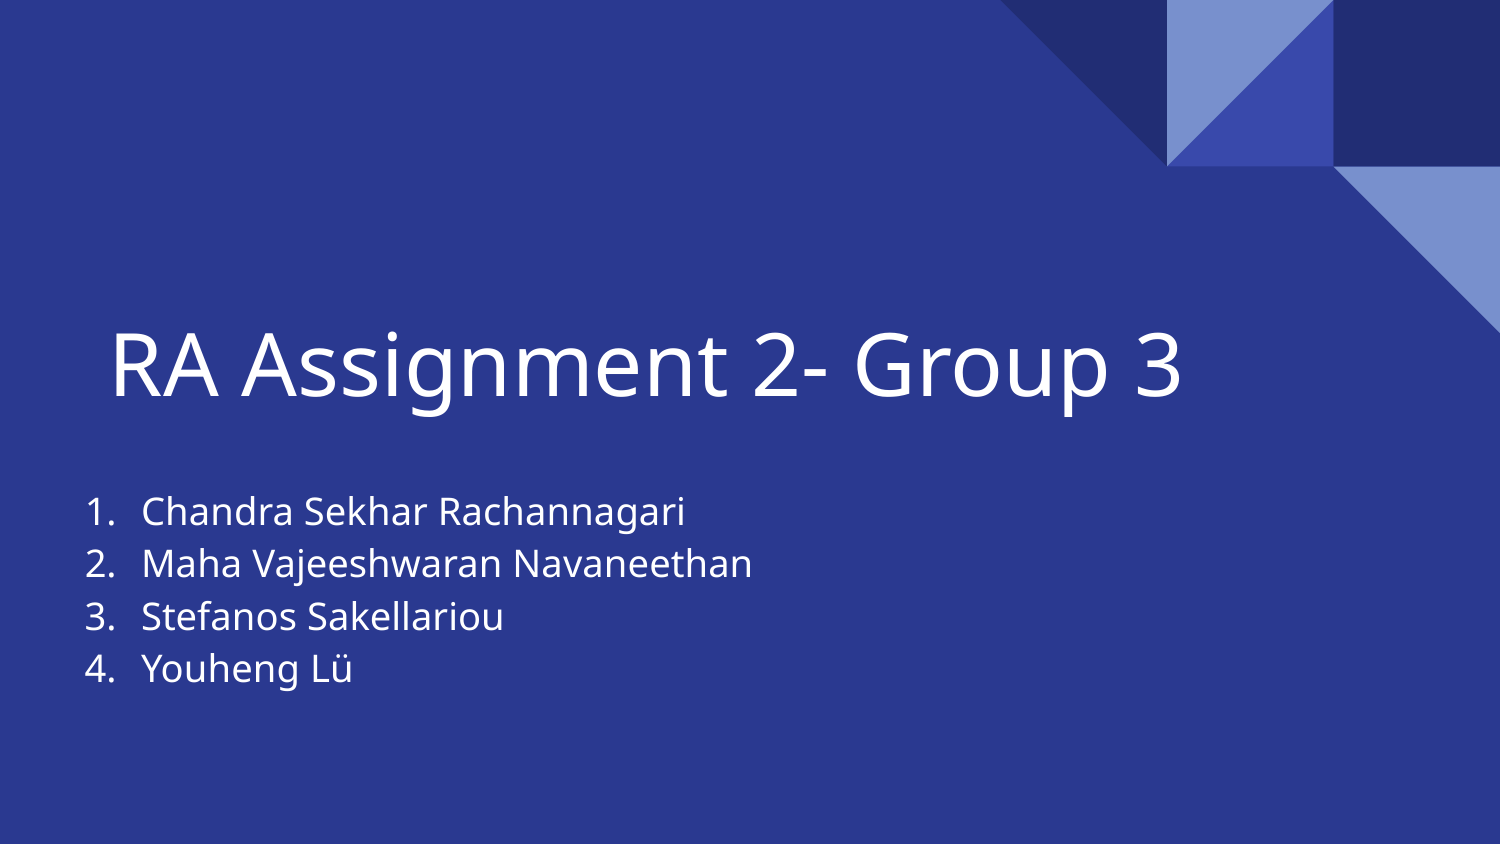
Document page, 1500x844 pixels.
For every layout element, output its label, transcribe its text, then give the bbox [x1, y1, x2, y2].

title RA Assignment 2- Group 3 [93, 291, 1443, 429]
subtitle Chandra Sekhar Rachannagari Maha Vajeeshwaran Navaneethan Stefanos Sakellariou Youheng Lü [51, 464, 1449, 689]
